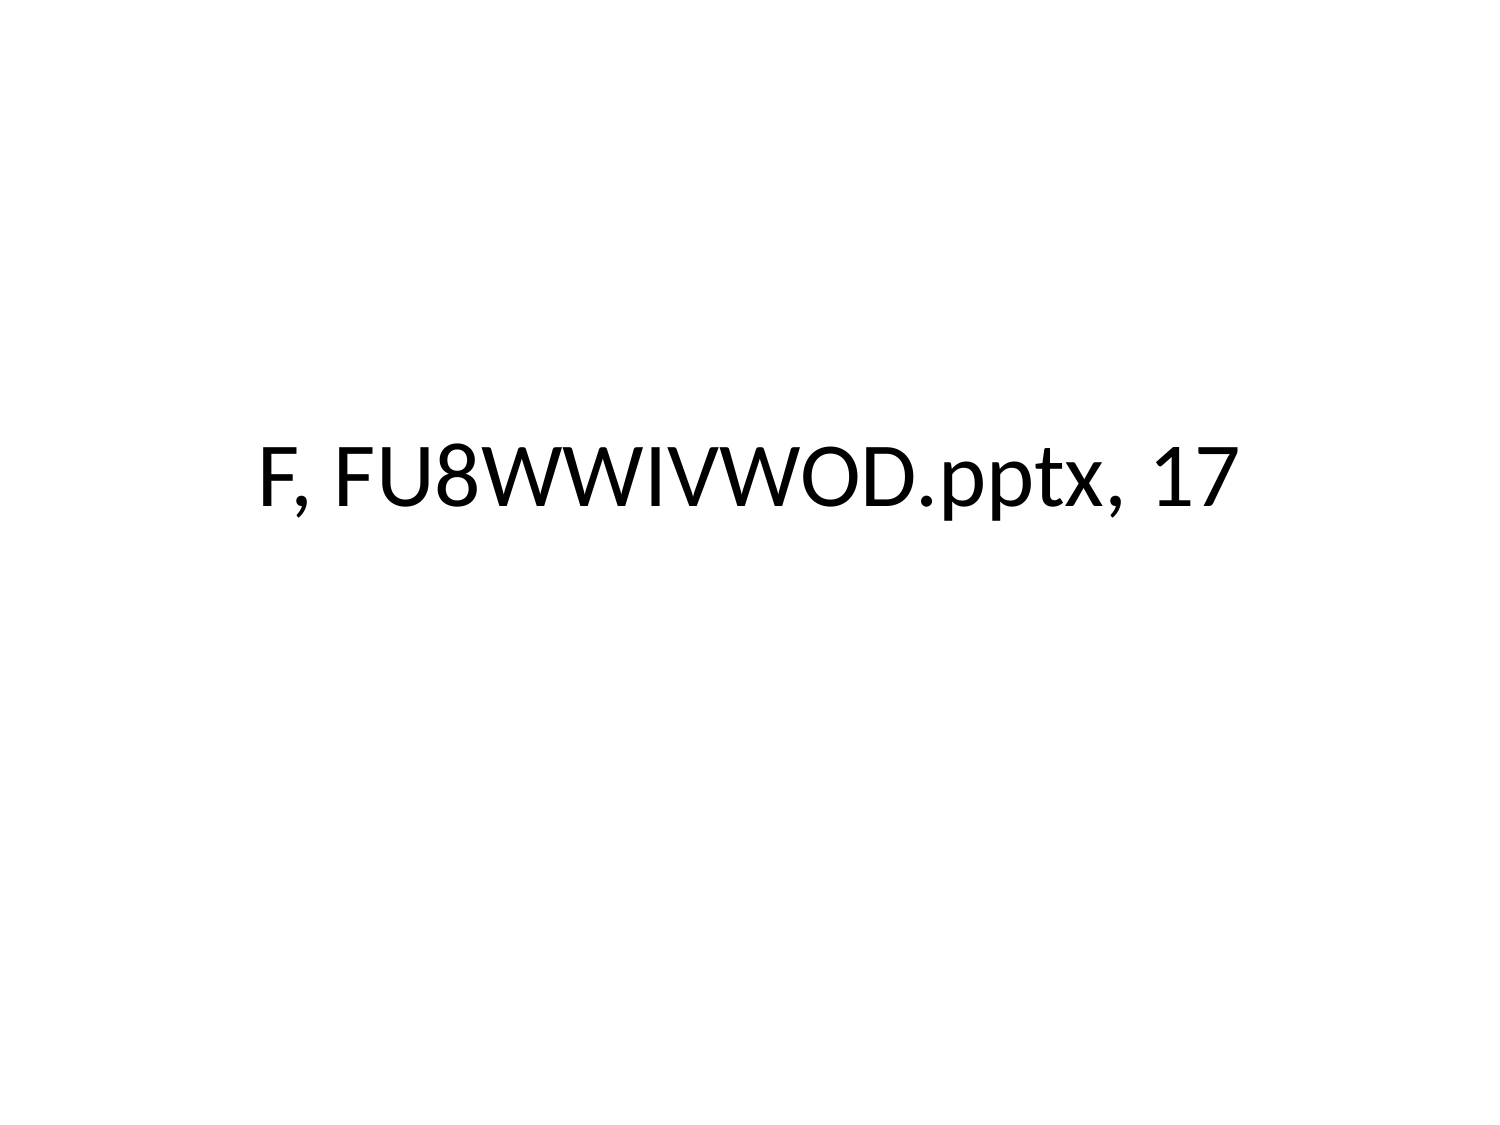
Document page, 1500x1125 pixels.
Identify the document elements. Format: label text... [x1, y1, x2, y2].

title F, FU8WWIVWOD.pptx, 17 [112, 349, 1388, 591]
